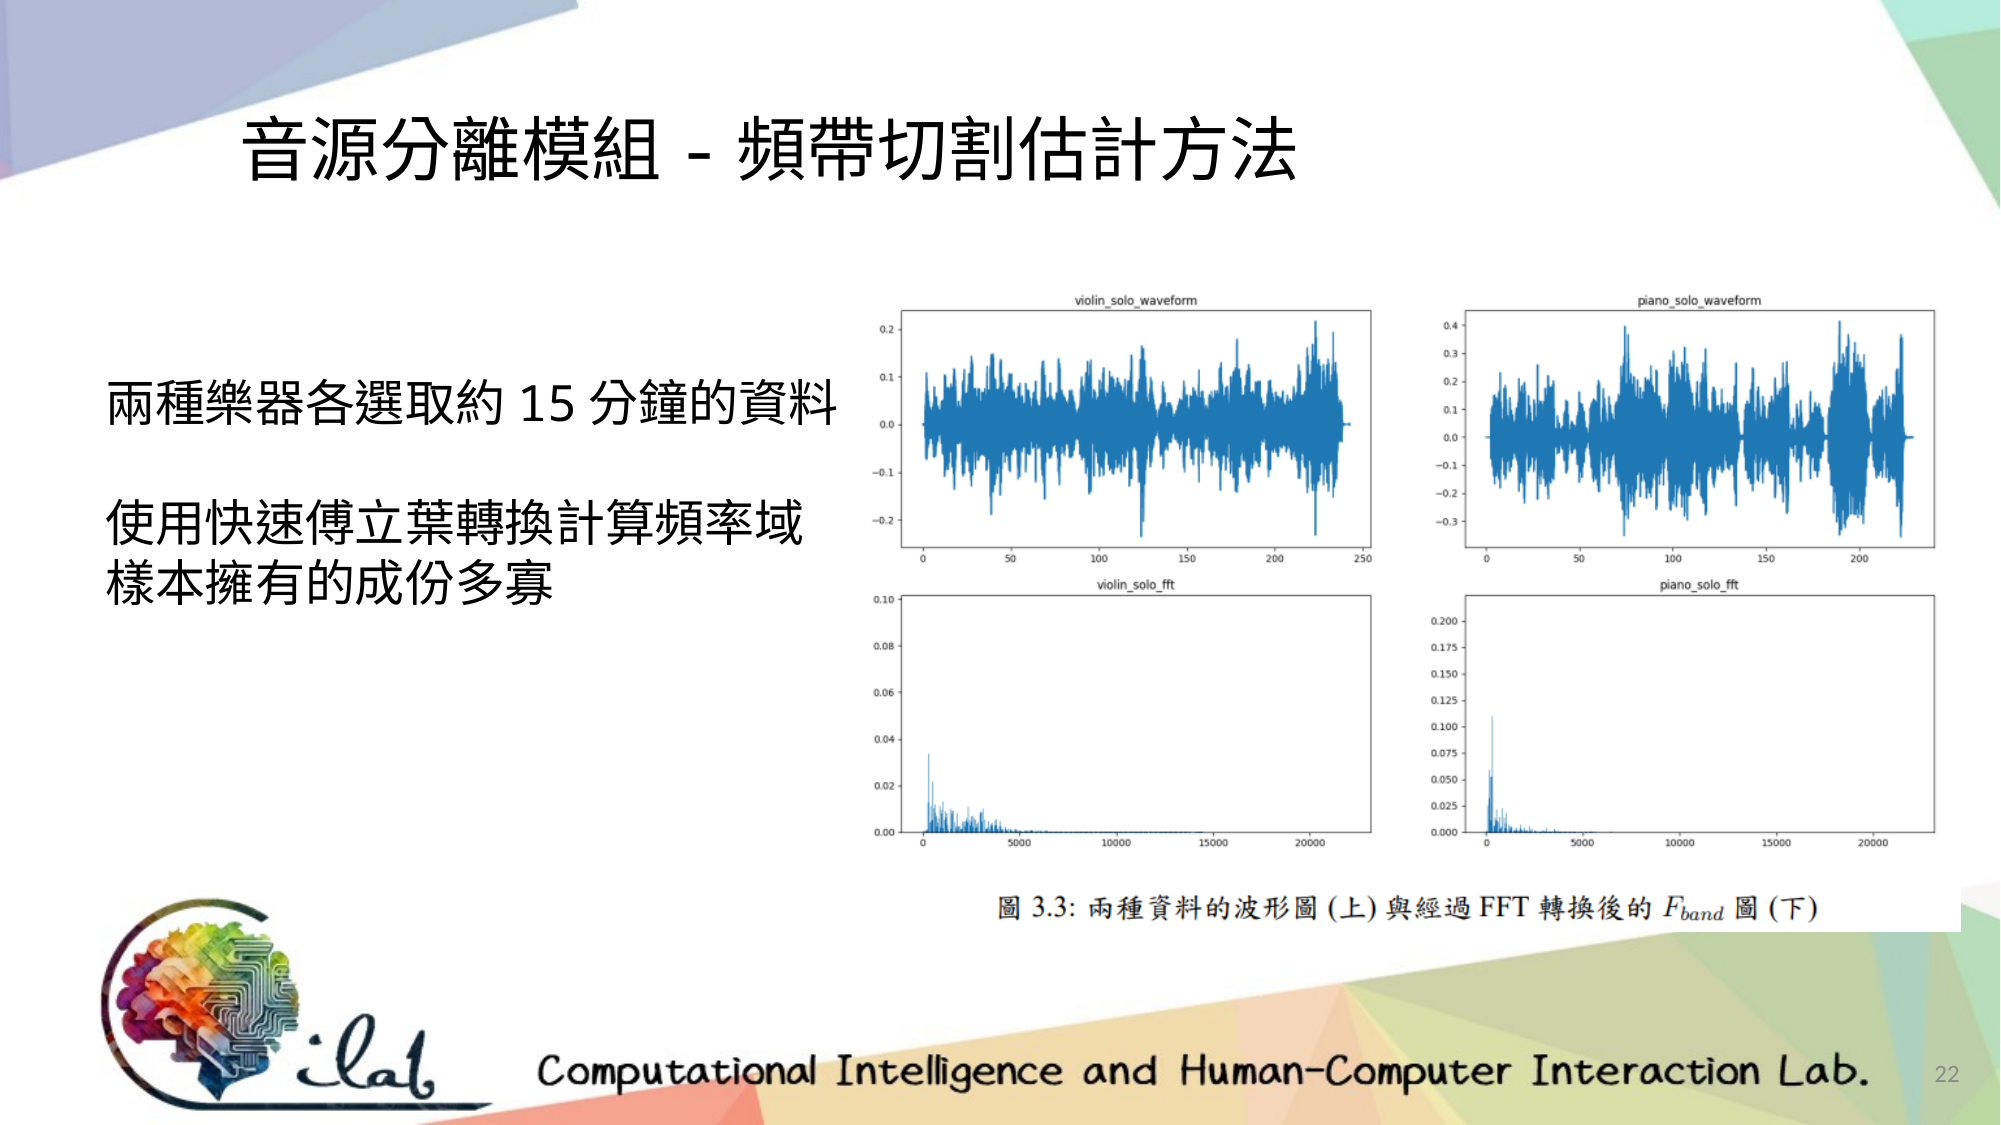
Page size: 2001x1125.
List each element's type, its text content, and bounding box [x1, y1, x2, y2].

text_box 音源分離模組-頻帶切割估計方法 [208, 88, 1331, 199]
text_box 兩種樂器各選取約15分鐘的資料 使用快速傅立葉轉換計算頻率域樣本擁有的成份多寡 [90, 364, 854, 619]
picture [0, 0, 2001, 1125]
slide_number 22 [1524, 1042, 1975, 1103]
